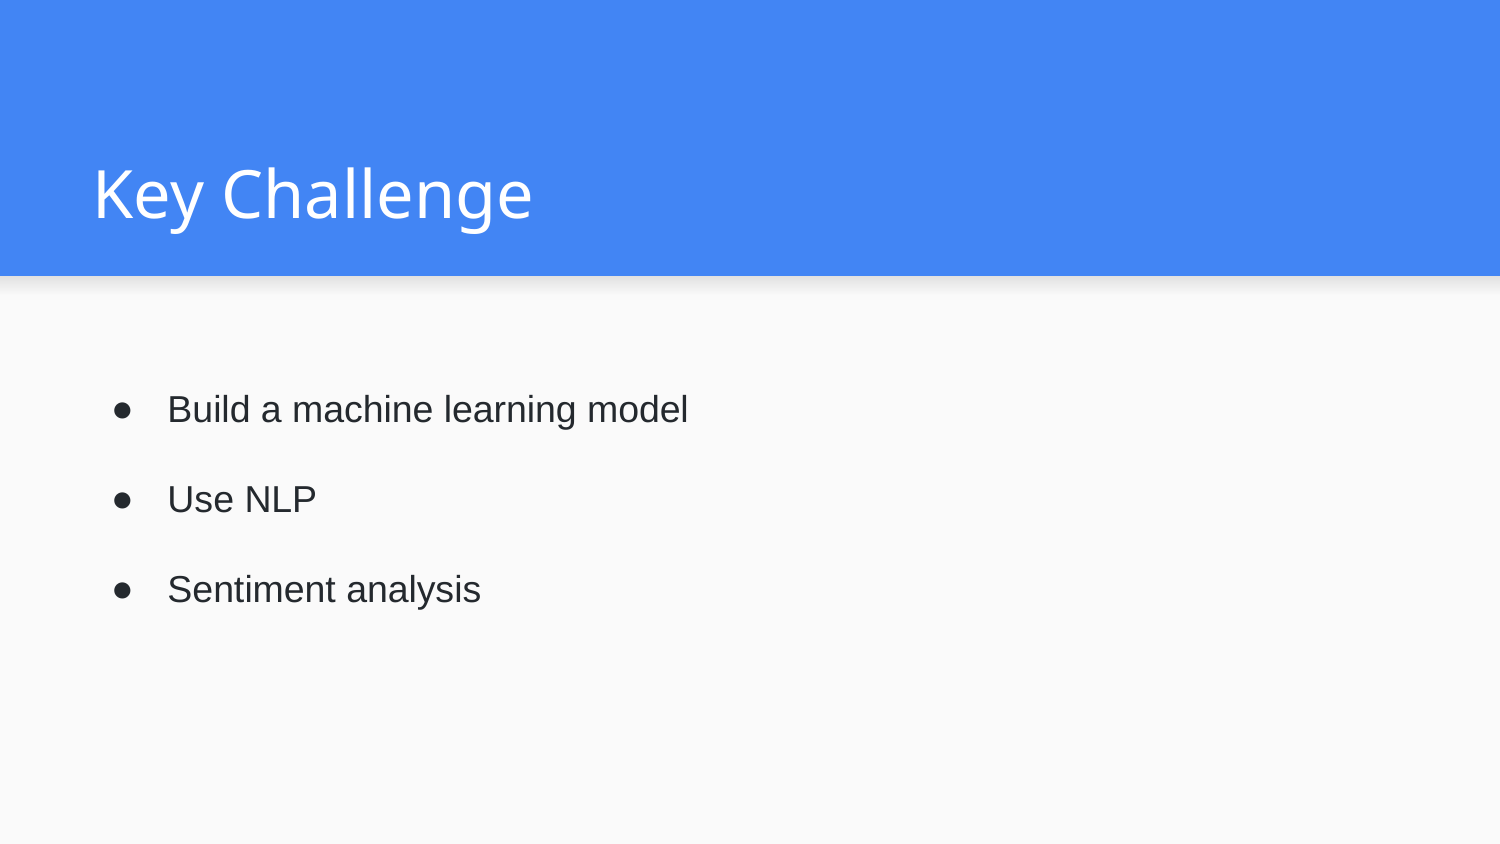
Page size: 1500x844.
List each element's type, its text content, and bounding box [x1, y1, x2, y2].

title Key Challenge [77, 121, 1427, 247]
list Build a machine learning model Use NLP Sentiment analysis [77, 247, 1427, 692]
